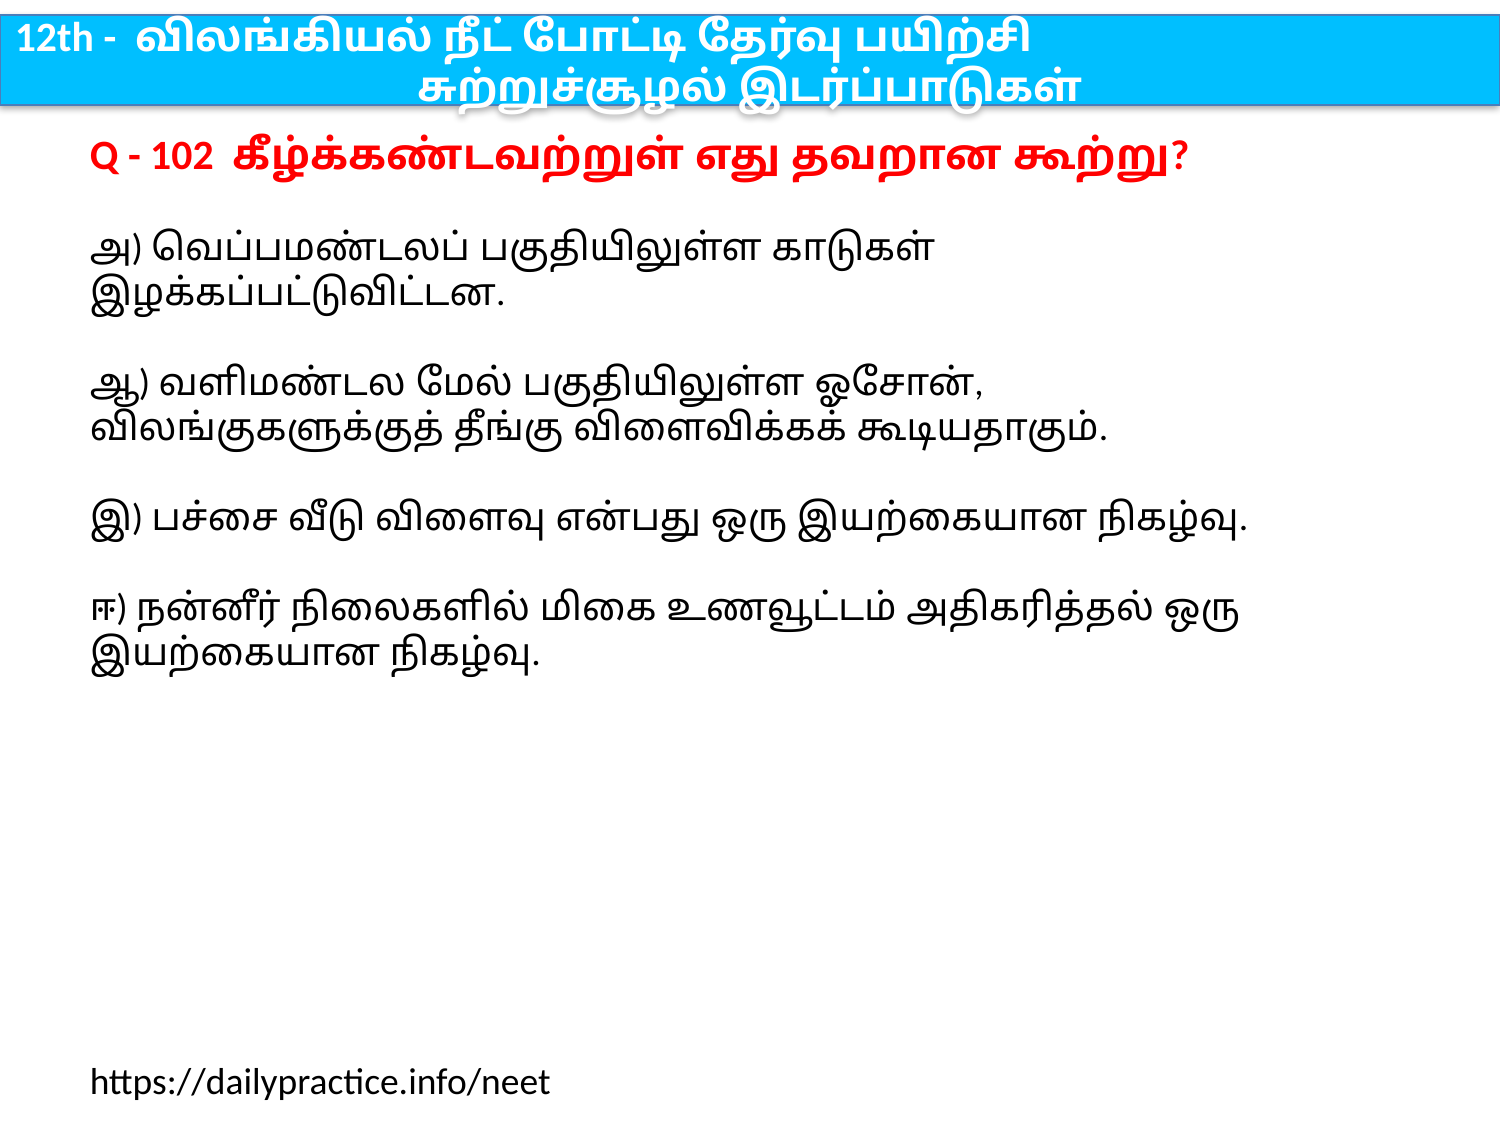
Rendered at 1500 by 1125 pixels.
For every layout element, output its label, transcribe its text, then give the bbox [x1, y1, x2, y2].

text_box https://dailypractice.info/neet [74, 1049, 675, 1110]
text_box Q - 102 கீழ்க்கண்டவற்றுள் எது தவறான கூற்று? அ) வெப்பமண்டலப் பகுதியிலுள்ள காடுகள் இழக்கப்பட்டுவிட்டன. ஆ) வளிமண்டல மேல் பகுதியிலுள்ள ஓசோன், விலங்குகளுக்குத் தீங்கு விளைவிக்கக் கூடியதாகும். இ) பச்சை வீடு விளைவு என்பது ஒரு இயற்கையான நிகழ்வு. ஈ) நன்னீர் நிலைகளில் மிகை உணவூட்டம் அதிகரித்தல் ஒரு இயற்கையான நிகழ்வு. [74, 75, 1275, 680]
text_box 12th - விலங்கியல் நீட் போட்டி தேர்வு பயிற்சி சுற்றுச்சூழல் இடர்ப்பாடுகள் [0, 14, 1500, 106]
